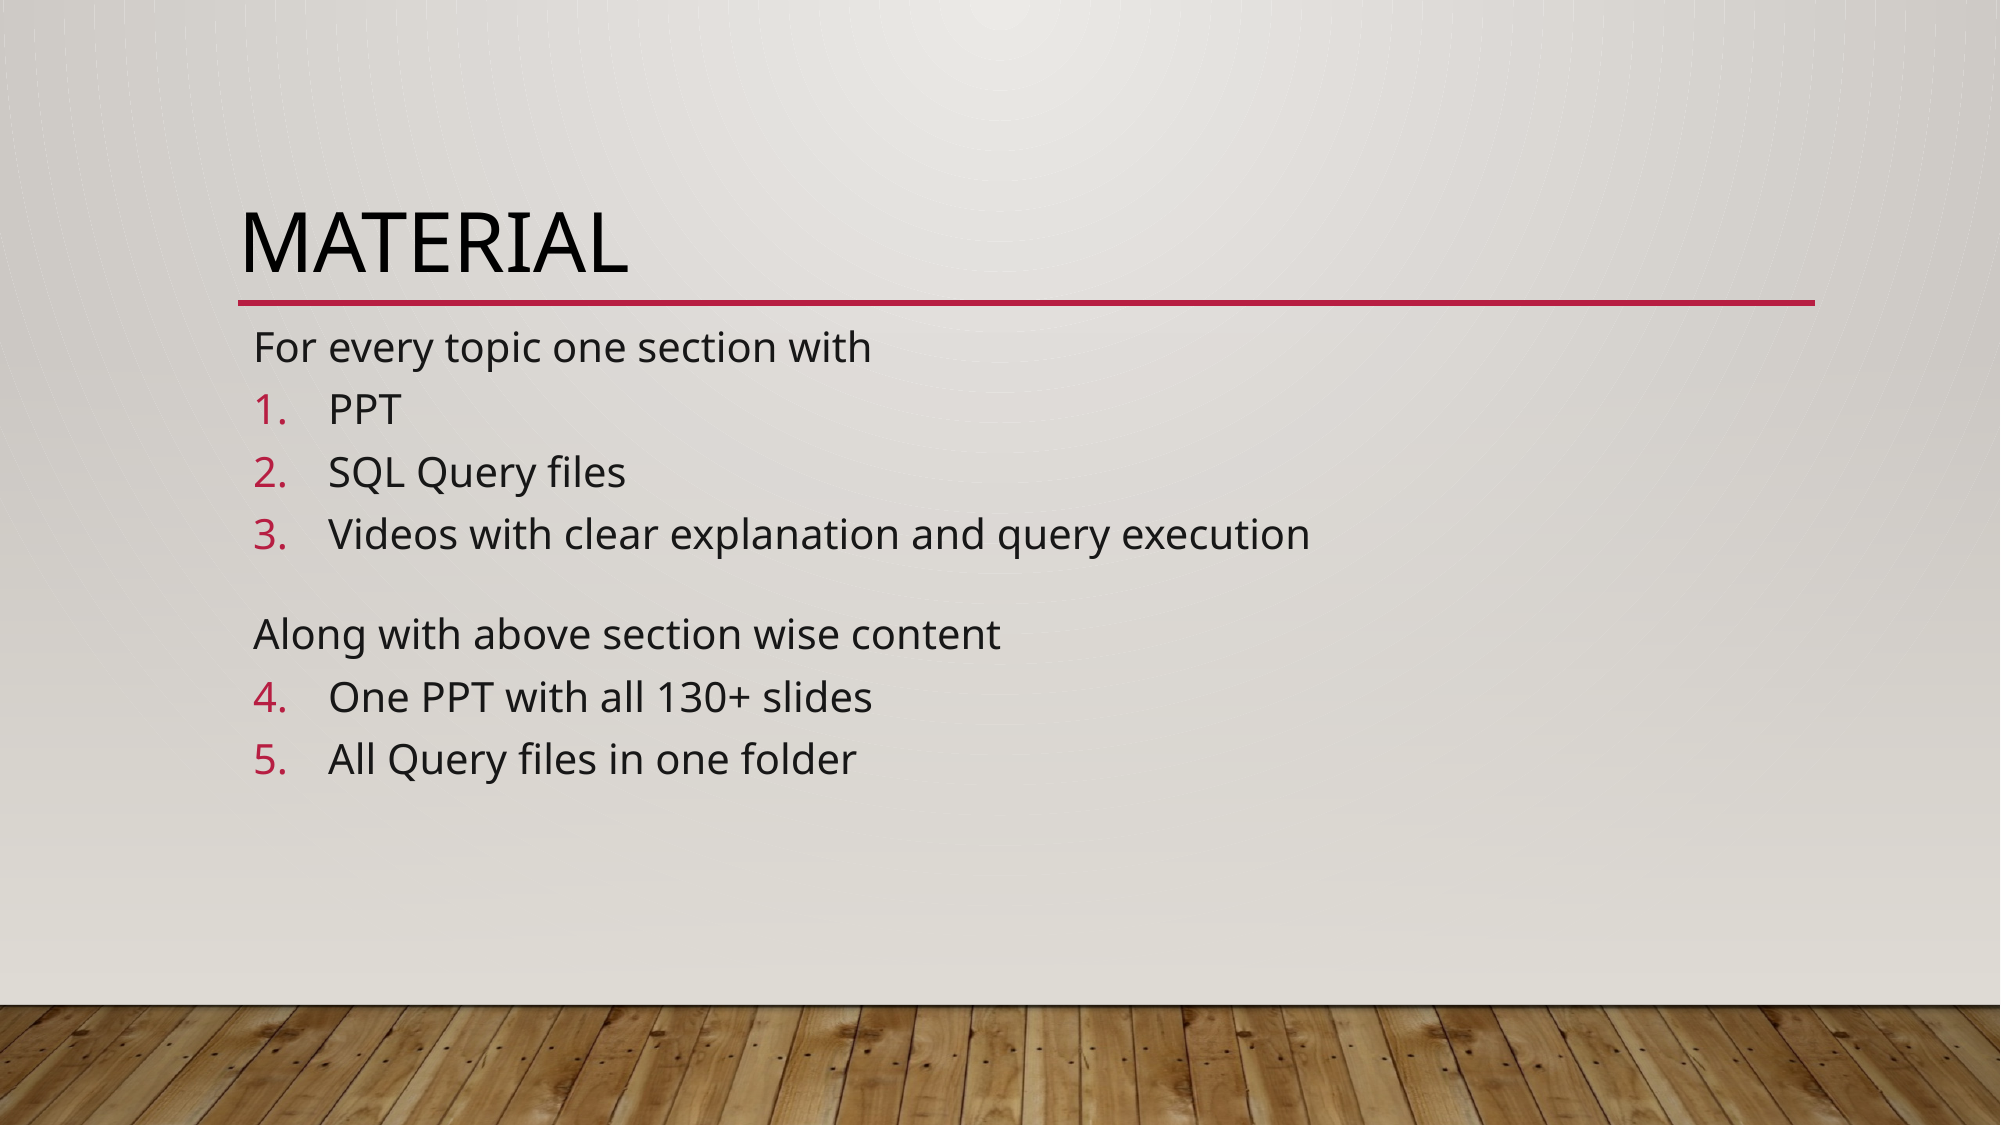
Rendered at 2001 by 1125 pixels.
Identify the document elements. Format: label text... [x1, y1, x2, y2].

picture [0, 1005, 2000, 1125]
list For every topic one section with PPT SQL Query files Videos with clear explanation and query execution Along with above section wise content One PPT with all 130+ slides All Query files in one folder [238, 312, 1814, 953]
title Material [223, 193, 1799, 300]
